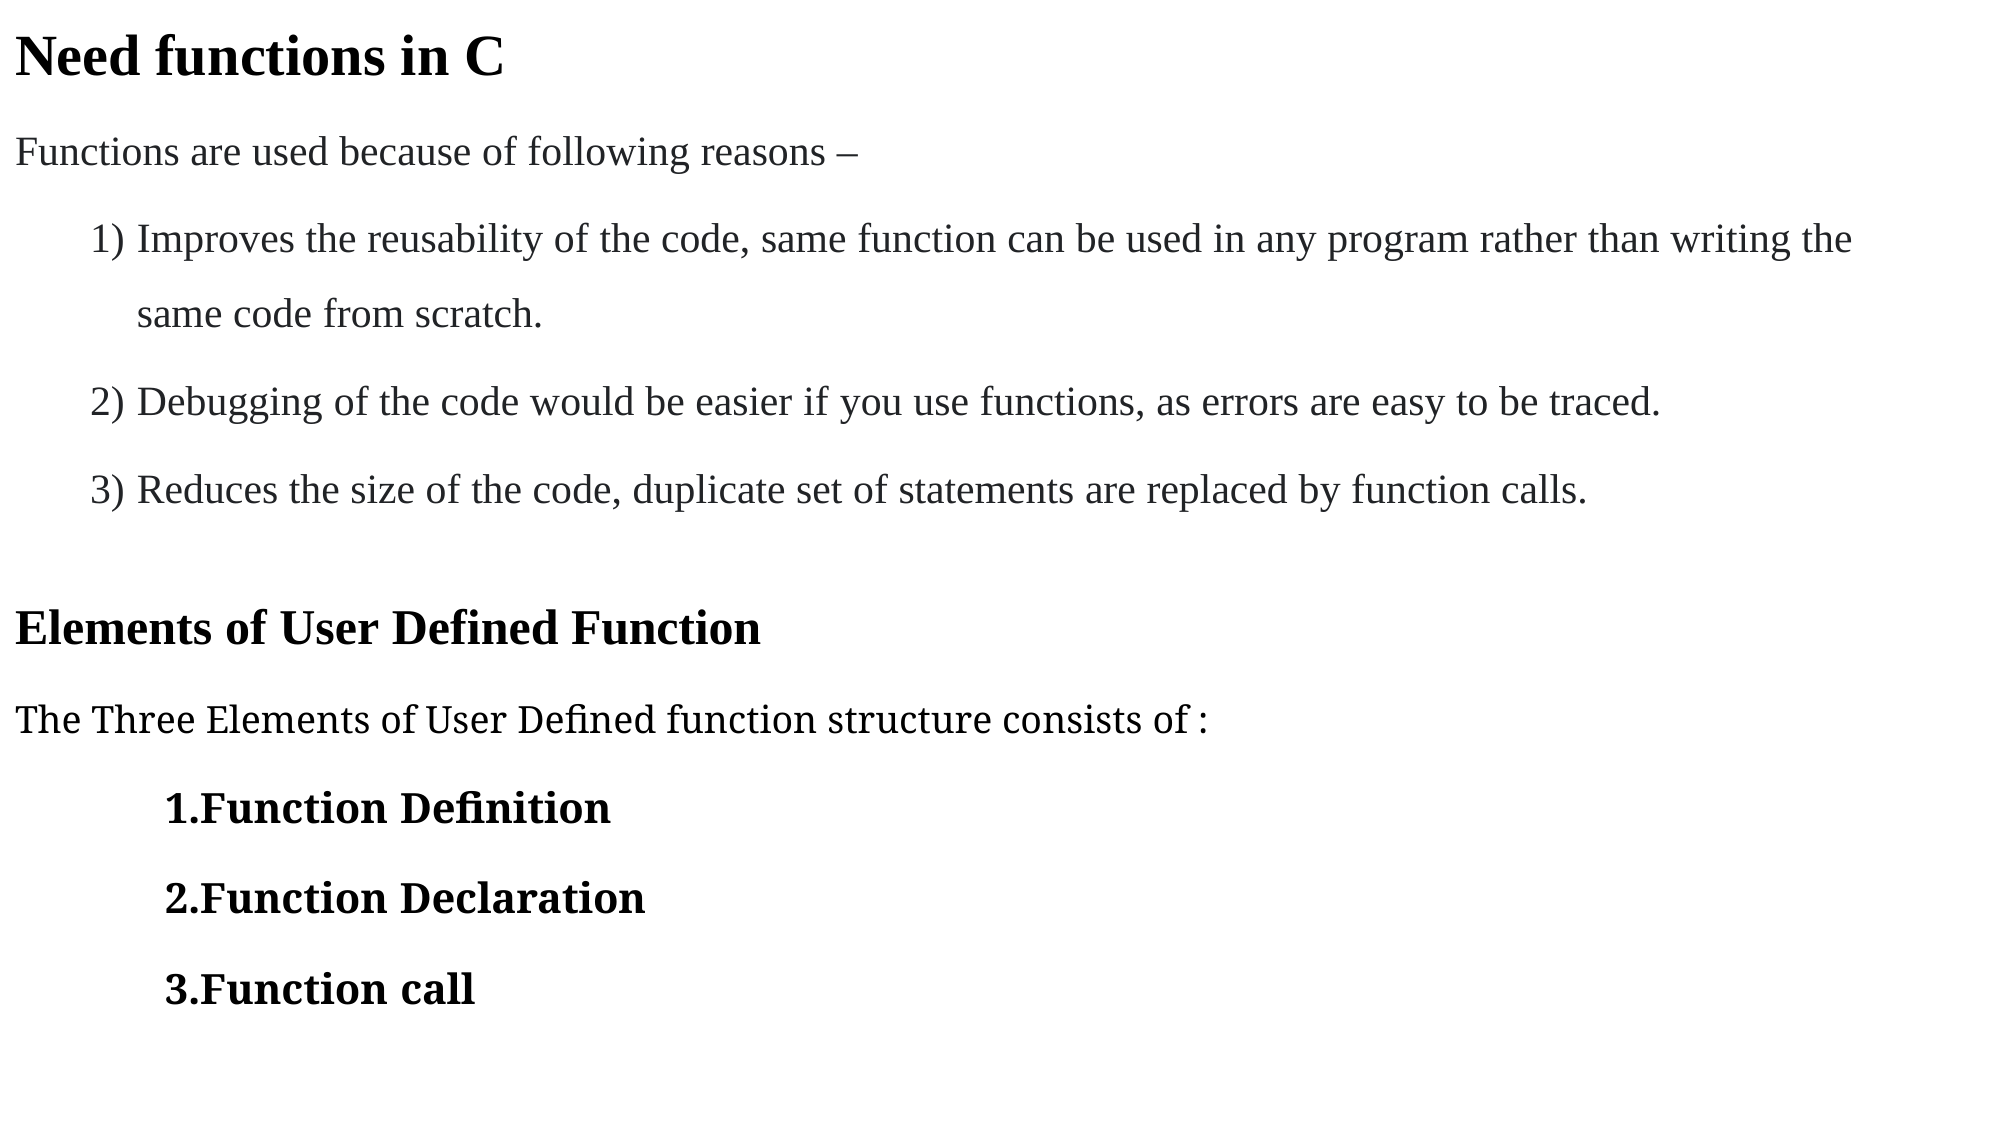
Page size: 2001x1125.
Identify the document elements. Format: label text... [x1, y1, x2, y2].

list Need functions in C Functions are used because of following reasons – Improves the reusability of the code, same function can be used in any program rather than writing the same code from scratch. Debugging of the code would be easier if you use functions, as errors are easy to be traced. Reduces the size of the code, duplicate set of statements are replaced by function calls. Elements of User Defined Function The Three Elements of User Defined function structure consists of : 1.Function Definition 2.Function Declaration 3.Function call [0, 17, 1970, 1125]
